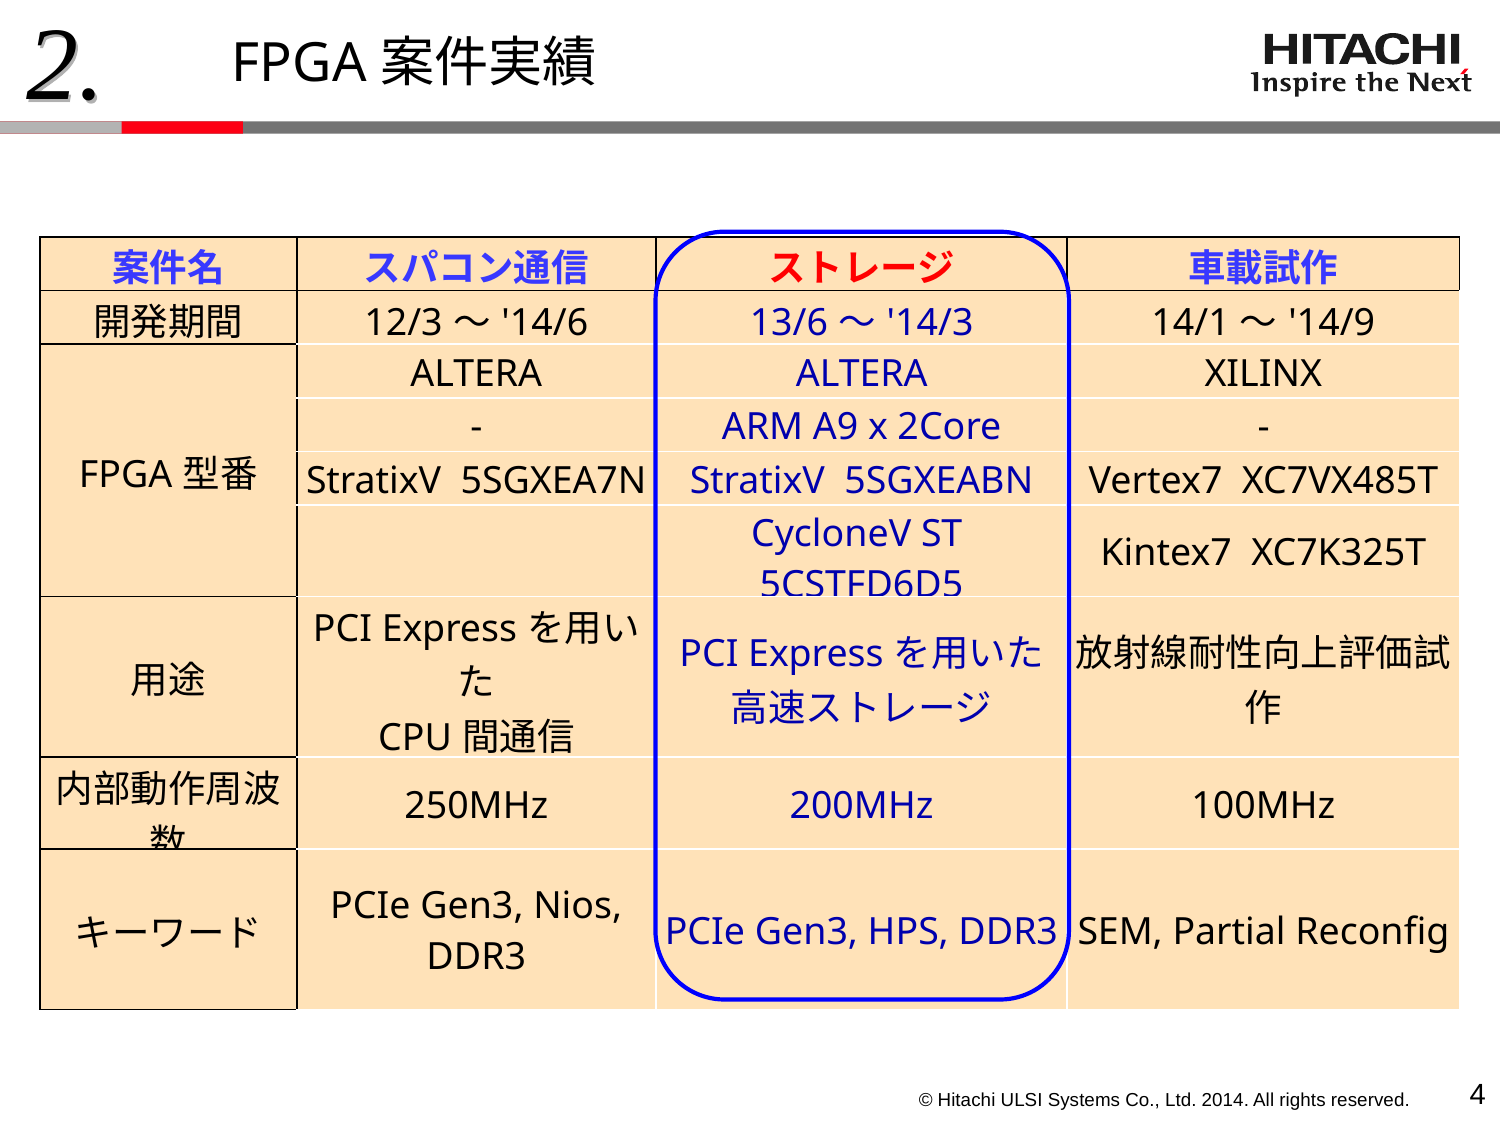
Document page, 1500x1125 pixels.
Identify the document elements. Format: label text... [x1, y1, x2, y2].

table_cell 14/1～'14/9 [1071, 291, 1459, 343]
table_header ストレージ [1036, 238, 1066, 272]
table_cell [298, 506, 653, 596]
table_cell PCIe Gen3, Nios, DDR3 [298, 850, 655, 1009]
table_cell XILINX [1072, 345, 1459, 397]
table_cell ALTERA [298, 345, 653, 397]
table_cell 12/3～'14/6 [298, 291, 653, 343]
table_cell - [298, 399, 653, 451]
table_cell キーワード [41, 850, 296, 1009]
text_box 2. [17, 8, 219, 125]
table_cell SEM, Partial Reconfig [1068, 850, 1459, 1009]
table_cell PCIe Gen3, HPS, DDR3 [657, 956, 1066, 1009]
slide_number 3 [1411, 1073, 1492, 1124]
table_header 案件名 [41, 238, 296, 290]
table_cell 用途 [41, 597, 296, 756]
table_cell 内部動作周波数 [41, 758, 296, 848]
table_header スパコン通信 [298, 238, 655, 290]
text_box FPGA案件実績 [221, 27, 786, 101]
table_cell StratixV 5SGXEA7N [298, 452, 653, 504]
table_header ストレージ [657, 238, 689, 275]
table_cell - [1072, 399, 1459, 451]
table_header 車載試作 [1068, 238, 1459, 290]
table_cell PCI Expressを用いた CPU間通信 [298, 597, 653, 756]
table_cell FPGA型番 [41, 345, 296, 596]
table_cell 250MHz [298, 758, 653, 848]
table_cell Vertex7 XC7VX485T [1072, 452, 1459, 504]
table_cell 100MHz [1072, 758, 1459, 848]
table_cell Kintex7 XC7K325T [1072, 506, 1459, 596]
table_cell 放射線耐性向上評価試作 [1072, 597, 1459, 756]
text_box [653, 229, 1072, 1002]
table_cell 開発期間 [41, 291, 296, 343]
